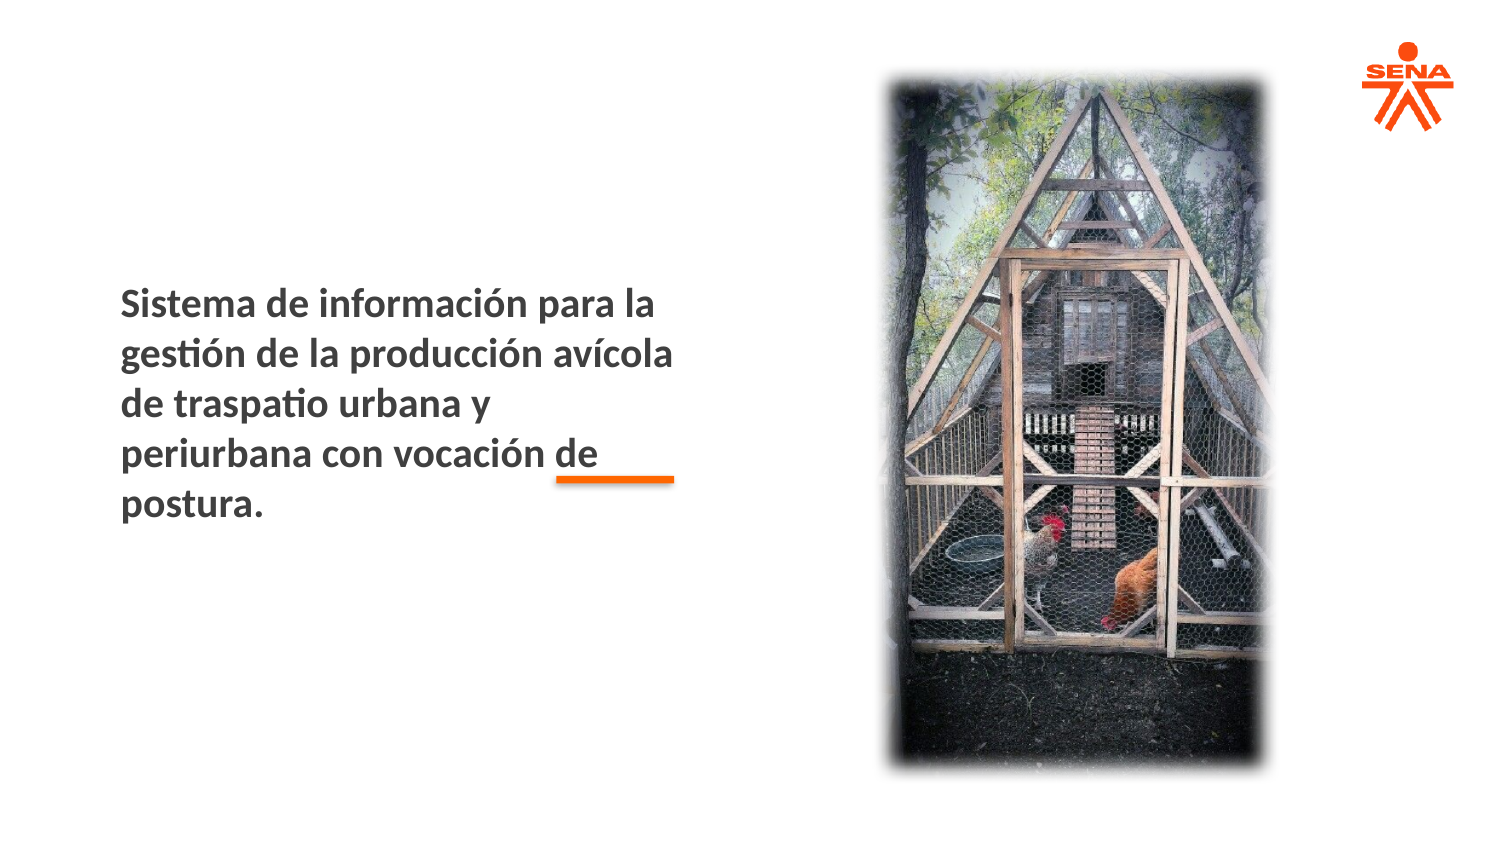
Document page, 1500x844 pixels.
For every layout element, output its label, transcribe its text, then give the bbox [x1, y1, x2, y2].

text_box Sistema de información para la gestión de la producción avícola de traspatio urbana y periurbana con vocación de postura. [105, 268, 706, 534]
text_box [556, 475, 675, 484]
picture [0, 0, 1500, 844]
